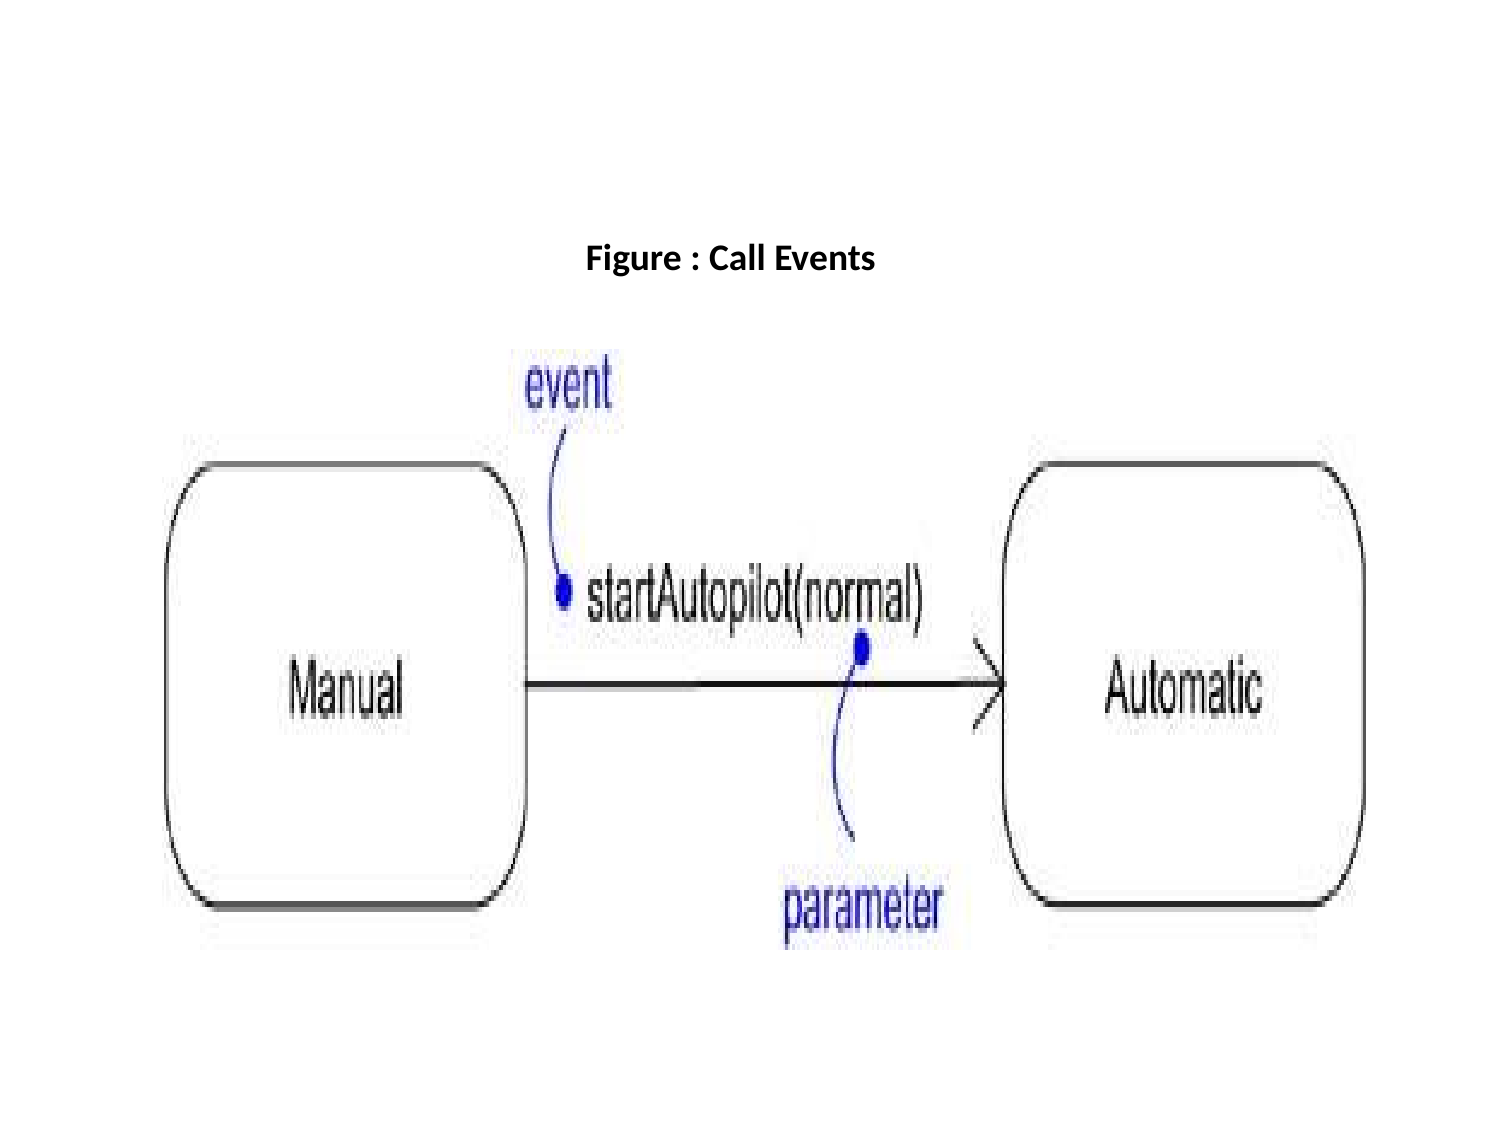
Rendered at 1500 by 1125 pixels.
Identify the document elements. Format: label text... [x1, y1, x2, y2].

text_box Figure : Call Events [571, 224, 901, 286]
picture [162, 349, 1366, 951]
